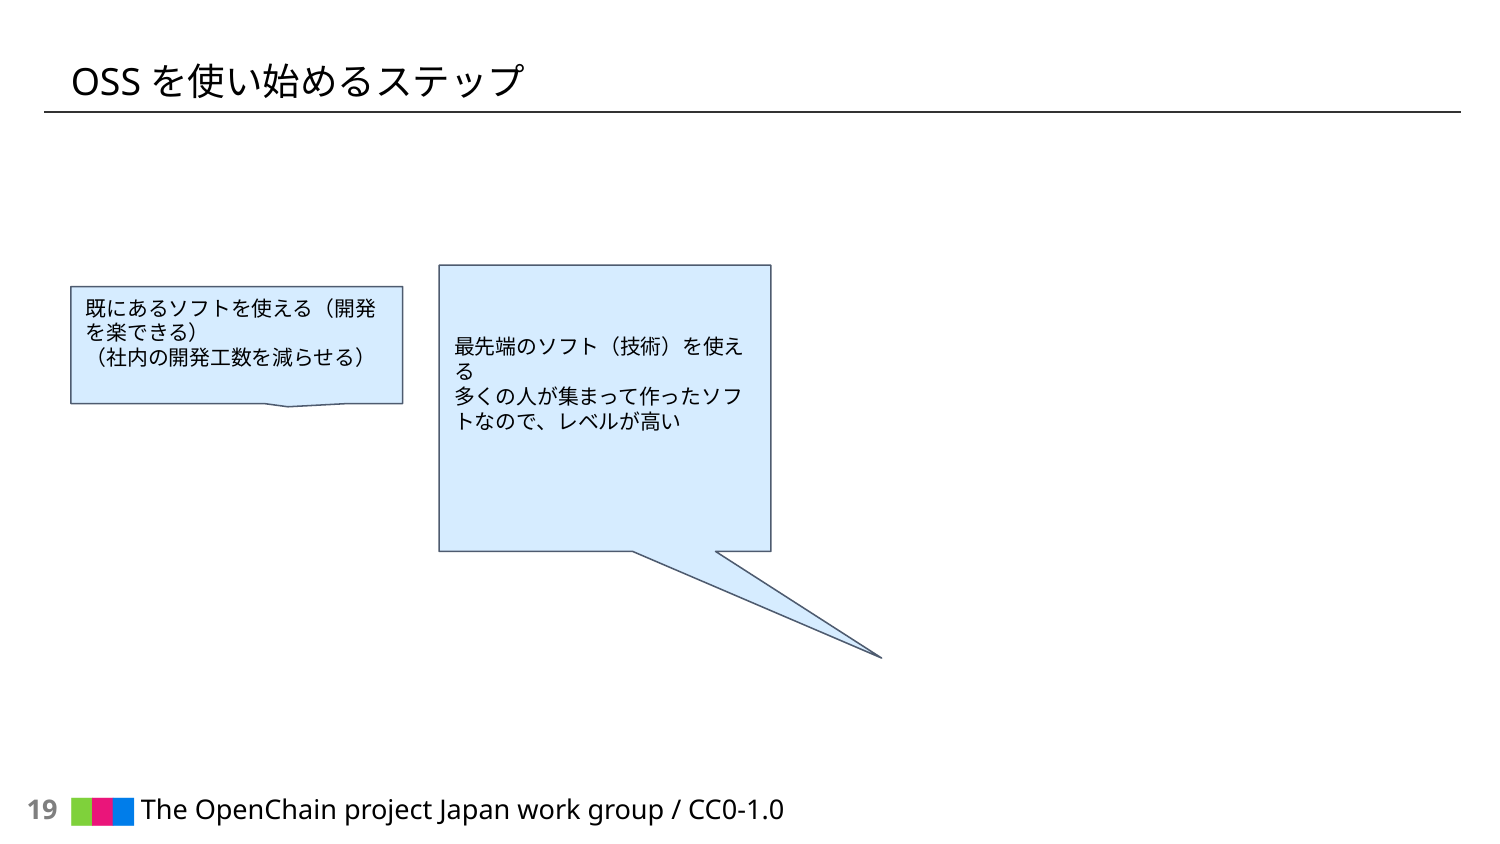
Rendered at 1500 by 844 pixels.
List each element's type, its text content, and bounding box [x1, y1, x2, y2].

text_box 既にあるソフトを使える（開発を楽できる） （社内の開発工数を減らせる） [70, 286, 403, 407]
text_box 最先端のソフト（技術）を使える 多くの人が集まって作ったソフトなので、レベルが高い [439, 265, 882, 659]
title OSSを使い始めるステップ [70, 5, 1430, 104]
